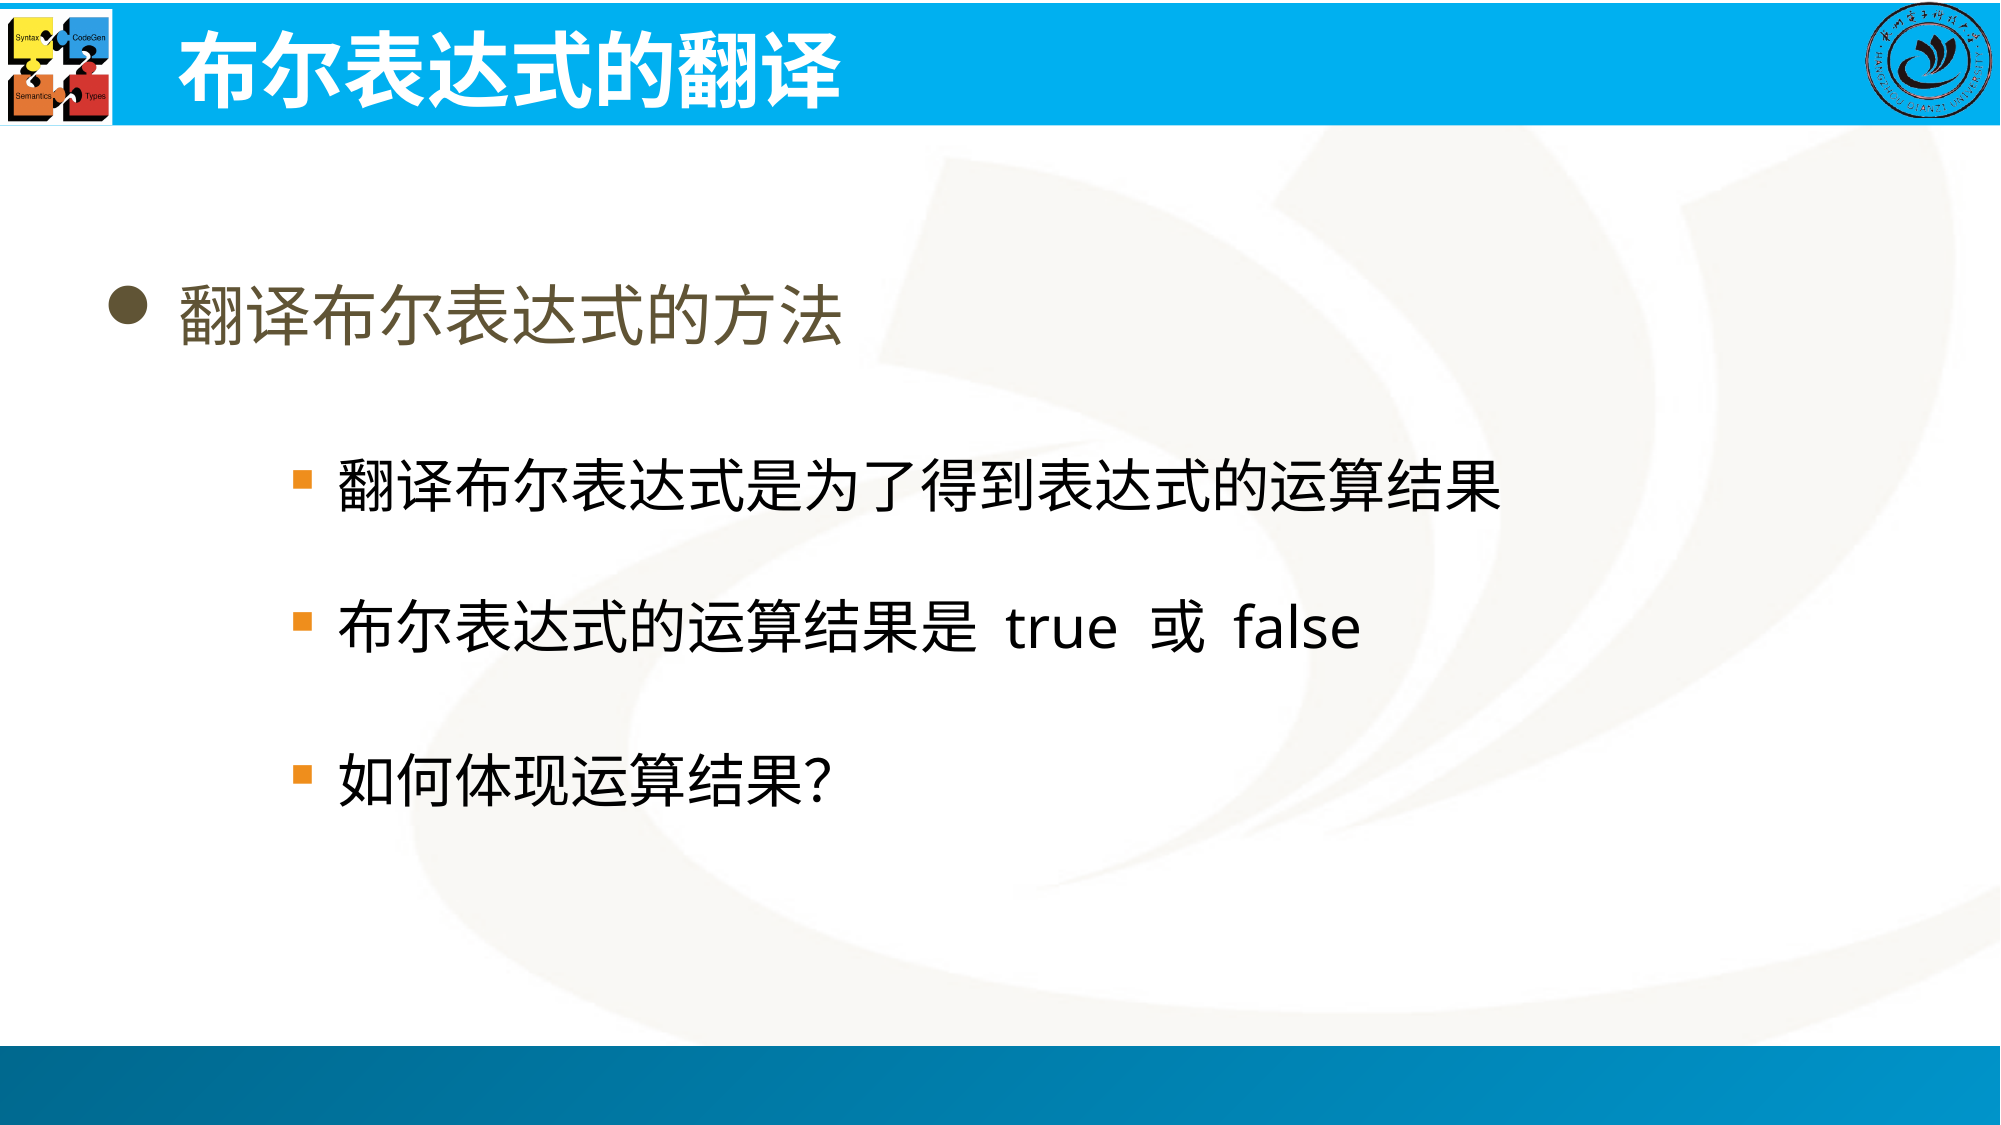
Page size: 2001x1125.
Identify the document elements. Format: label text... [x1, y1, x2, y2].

title 布尔表达式的翻译 [162, 6, 1934, 126]
text_box 布尔表达式的运算结果是 true 或 false [200, 555, 1536, 686]
text_box 如何体现运算结果？ [200, 708, 1536, 945]
text_box 翻译布尔表达式是为了得到表达式的运算结果 [200, 413, 1536, 555]
text_box 翻译布尔表达式的方法 [88, 234, 1424, 388]
slide_number [761, 1042, 1196, 1118]
